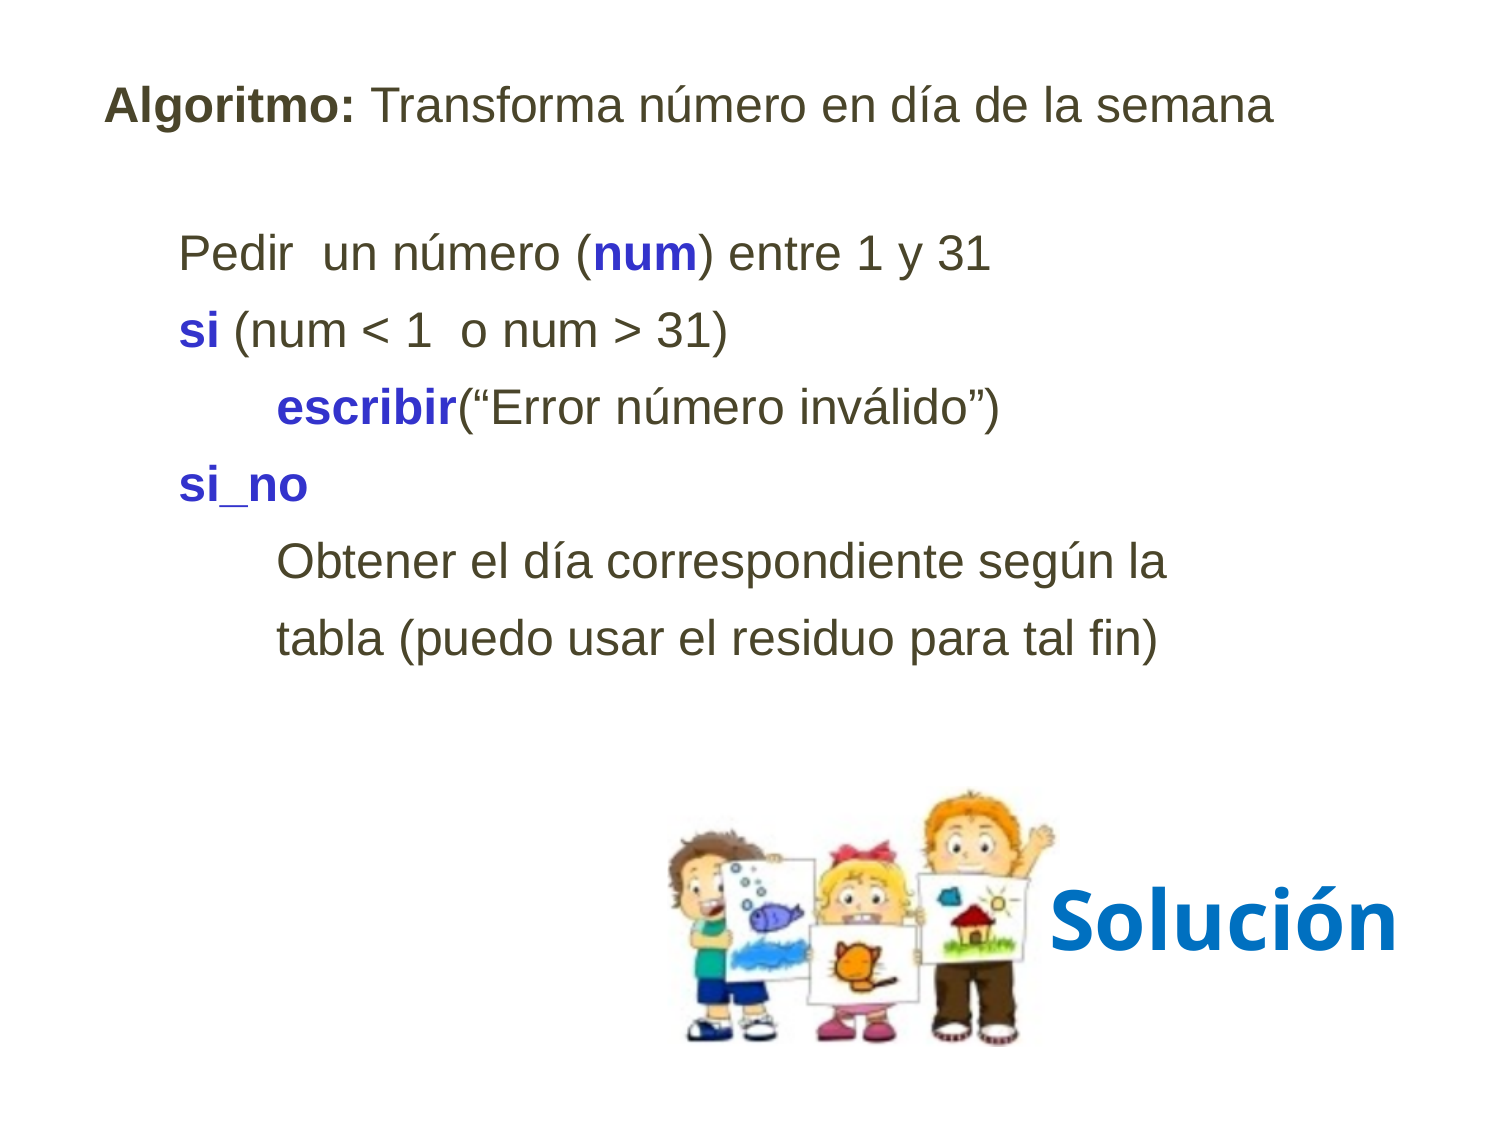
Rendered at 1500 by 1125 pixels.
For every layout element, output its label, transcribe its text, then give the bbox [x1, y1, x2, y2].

text_box Solución [1063, 834, 1451, 1000]
picture [667, 786, 1060, 1047]
text_box Algoritmo: Transforma número en día de la semana Pedir un número (num) entre 1 y 31 si (num < 1 o num > 31) escribir(“Error número inválido”) si_no Obtener el día correspondiente según la tabla (puedo usar el residuo para tal fin) [88, 54, 1447, 674]
